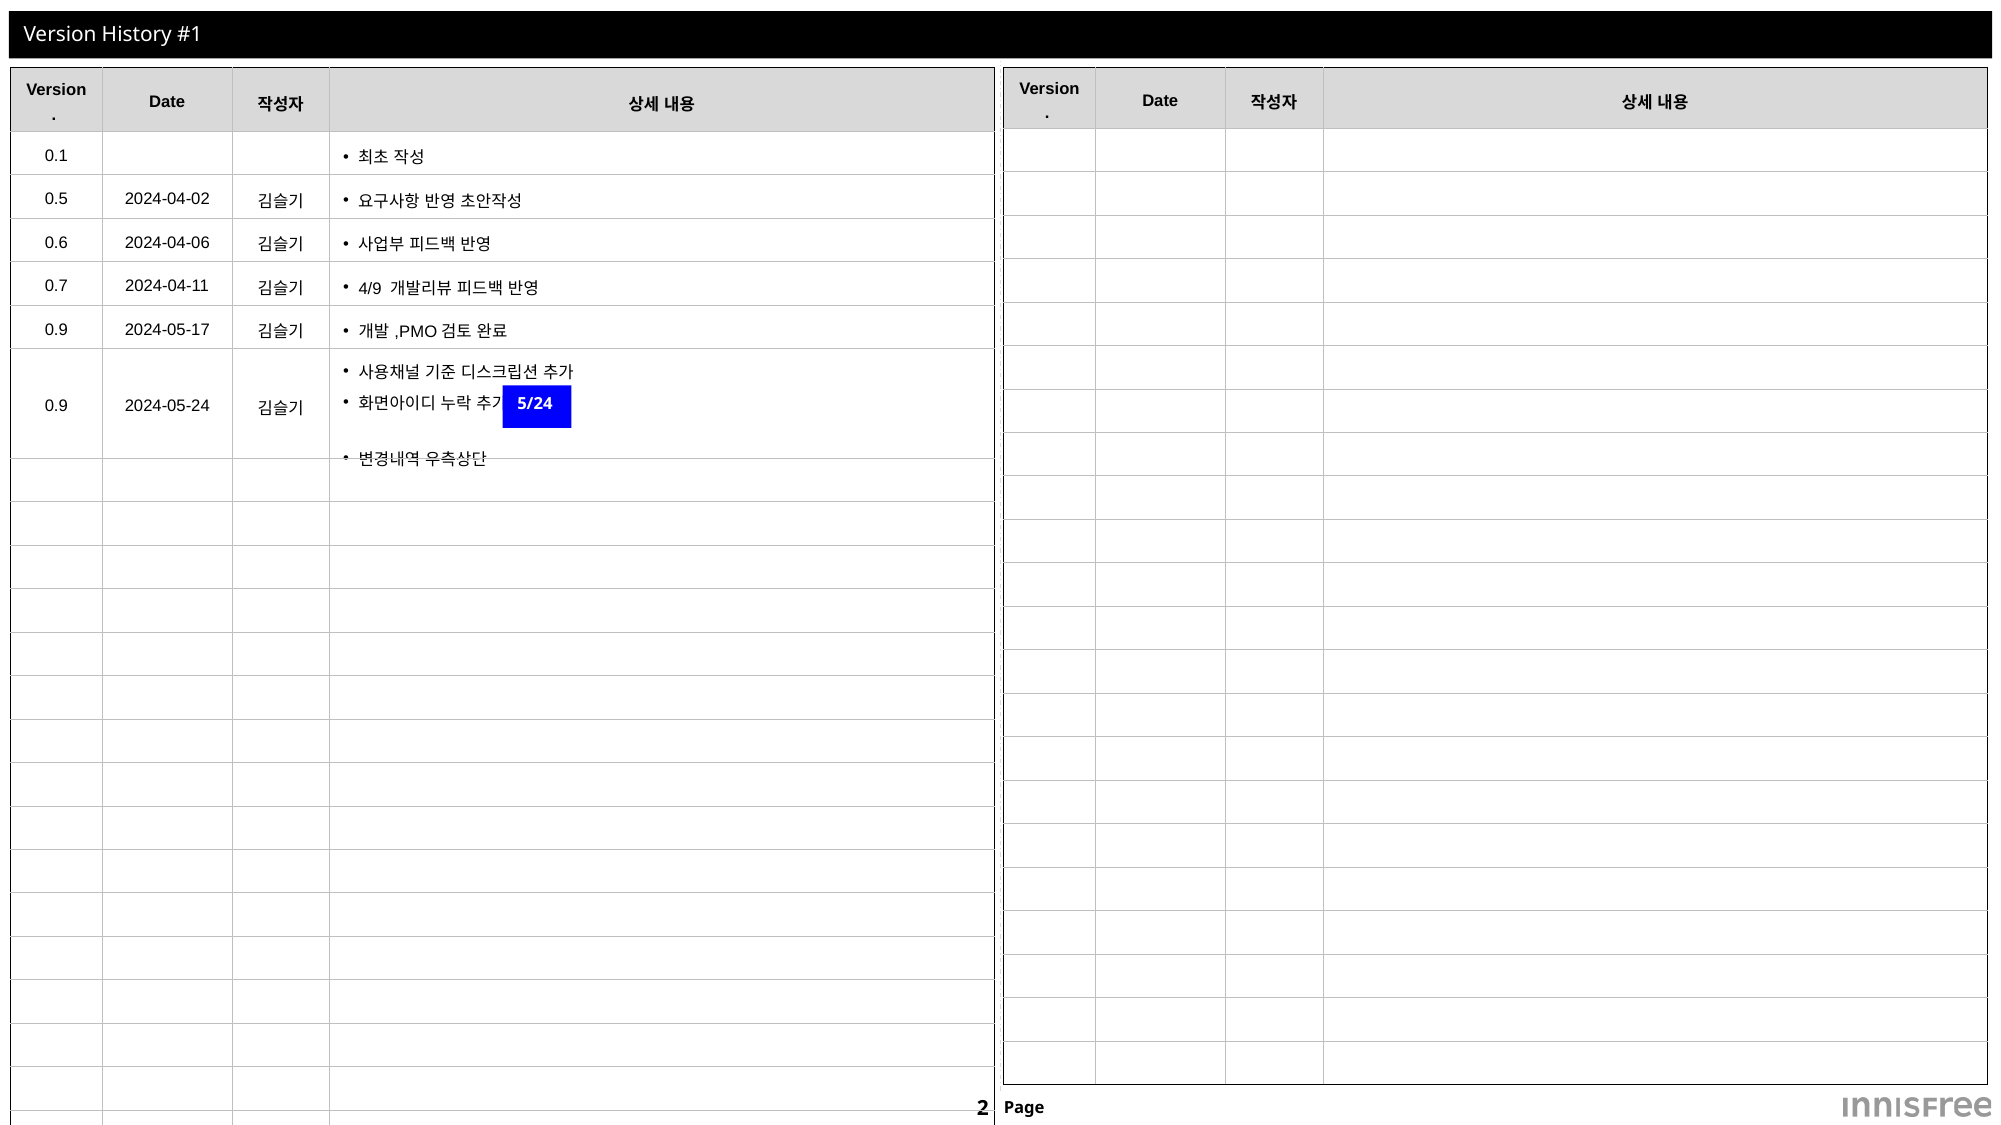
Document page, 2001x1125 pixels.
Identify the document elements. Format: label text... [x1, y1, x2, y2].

table_cell [1324, 868, 1987, 910]
title Version History #1 [8, 11, 1993, 59]
table_cell [1226, 476, 1323, 519]
table_cell 4/9 개발리뷰 피드백 반영 [330, 262, 994, 305]
table_cell [1096, 563, 1225, 606]
table_cell [103, 763, 232, 806]
table_cell [1096, 868, 1225, 910]
table_cell [11, 1111, 102, 1125]
table_cell [1004, 737, 1095, 780]
table_cell [330, 1111, 994, 1125]
table_cell [1226, 824, 1323, 867]
table_cell 김슬기 [233, 262, 329, 305]
table_cell [1324, 433, 1987, 475]
table_cell [11, 1067, 102, 1110]
table_cell [1226, 781, 1323, 823]
table_cell [1226, 390, 1323, 432]
table_header Version. [1004, 68, 1095, 128]
table_cell [103, 1067, 232, 1110]
table_cell [1004, 346, 1095, 389]
table_cell [103, 807, 232, 849]
table_cell [1324, 955, 1987, 997]
table_cell [1004, 650, 1095, 693]
table_cell [103, 502, 232, 545]
table_cell [103, 937, 232, 979]
table_cell [1324, 650, 1987, 693]
table_cell [1324, 911, 1987, 954]
table_cell [330, 937, 994, 979]
table_cell [233, 937, 329, 979]
table_cell [233, 1111, 329, 1125]
table_cell [1226, 737, 1323, 780]
table_cell [1324, 476, 1987, 519]
table_header Date [1096, 68, 1225, 128]
table_cell [103, 720, 232, 762]
table_cell [1004, 433, 1095, 475]
table_cell [233, 893, 329, 936]
table_cell [1096, 694, 1225, 736]
table_cell [1096, 824, 1225, 867]
table_cell [1226, 1042, 1323, 1084]
table_cell [1096, 476, 1225, 519]
table_cell [1226, 563, 1323, 606]
table_cell [1226, 346, 1323, 389]
table_cell [11, 807, 102, 849]
table_cell 0.9 [11, 306, 102, 348]
table_cell [1004, 955, 1095, 997]
table_cell [103, 1024, 232, 1066]
table_cell [1324, 346, 1987, 389]
table_cell [1226, 172, 1323, 215]
table_cell [233, 720, 329, 762]
table_cell [103, 980, 232, 1023]
table_cell [233, 633, 329, 675]
table_cell [330, 459, 994, 501]
table_cell [11, 893, 102, 936]
table_cell [1324, 303, 1987, 345]
table_cell [1096, 737, 1225, 780]
table_cell 사업부 피드백 반영 [330, 219, 994, 261]
table_cell [233, 763, 329, 806]
table_cell [1004, 781, 1095, 823]
table_cell [1226, 650, 1323, 693]
table_cell [1096, 911, 1225, 954]
table_cell 2024-04-06 [103, 219, 232, 261]
table_cell 0.9 [11, 349, 102, 458]
table_cell 0.6 [11, 219, 102, 261]
table_cell [1226, 520, 1323, 562]
table_cell [1004, 563, 1095, 606]
table_cell [1226, 694, 1323, 736]
table_cell [233, 132, 329, 174]
table_cell [233, 589, 329, 632]
table_cell 0.1 [11, 132, 102, 174]
table_cell [11, 980, 102, 1023]
table_cell [11, 1024, 102, 1066]
table_cell [1004, 911, 1095, 954]
table_cell [330, 589, 994, 632]
table_cell [330, 1067, 994, 1110]
table_cell [1096, 216, 1225, 258]
table_cell [233, 1024, 329, 1066]
table_cell [1004, 390, 1095, 432]
table_cell [103, 850, 232, 892]
table_cell 2024-04-11 [103, 262, 232, 305]
table_cell [1226, 911, 1323, 954]
table_cell [103, 1111, 232, 1125]
table_cell [1226, 868, 1323, 910]
table_cell [11, 589, 102, 632]
table_cell [1004, 303, 1095, 345]
table_cell [1004, 998, 1095, 1041]
table_cell [103, 676, 232, 719]
table_header 상세 내용 [330, 68, 994, 131]
table_cell [1096, 346, 1225, 389]
table_cell [1324, 259, 1987, 302]
table_cell [1004, 520, 1095, 562]
table_cell 2024-05-17 [103, 306, 232, 348]
table_cell [11, 850, 102, 892]
table_cell [1226, 259, 1323, 302]
table_cell 2024-04-02 [103, 175, 232, 218]
table_cell [233, 850, 329, 892]
table_cell [1324, 172, 1987, 215]
table_cell [1096, 520, 1225, 562]
table_cell [103, 589, 232, 632]
table_cell [1096, 172, 1225, 215]
table_cell [11, 720, 102, 762]
table_cell [11, 676, 102, 719]
table_cell [1096, 650, 1225, 693]
table_cell [1226, 998, 1323, 1041]
table_cell [1004, 129, 1095, 171]
table_cell [11, 633, 102, 675]
table_cell [11, 502, 102, 545]
table_cell [1096, 259, 1225, 302]
text_box 5/24 [501, 384, 572, 429]
table_cell [1004, 476, 1095, 519]
table_cell [1226, 955, 1323, 997]
table_cell [1324, 781, 1987, 823]
table_cell [1096, 303, 1225, 345]
table_cell [1004, 172, 1095, 215]
table_header Version. [11, 68, 102, 131]
table_cell [233, 807, 329, 849]
table_cell [1324, 520, 1987, 562]
table_cell [233, 676, 329, 719]
table_cell [330, 633, 994, 675]
table_cell 2024-05-24 [103, 349, 232, 458]
table_cell [1096, 433, 1225, 475]
table_cell [233, 980, 329, 1023]
table_cell [1096, 955, 1225, 997]
table_cell [11, 763, 102, 806]
table_cell [103, 633, 232, 675]
table_cell [330, 502, 994, 545]
table_cell [1096, 1042, 1225, 1084]
table_cell [1324, 694, 1987, 736]
table_cell [1226, 303, 1323, 345]
table_cell 사용채널 기준 디스크립션 추가 화면아이디 누락 추가 변경내역 우측상단 [330, 349, 994, 458]
table_cell 개발,PMO검토 완료 [330, 306, 994, 348]
table_cell [1004, 868, 1095, 910]
table_cell [233, 546, 329, 588]
table_cell 김슬기 [233, 175, 329, 218]
table_cell [11, 937, 102, 979]
table_cell [1324, 824, 1987, 867]
table_cell [11, 459, 102, 501]
table_cell [103, 893, 232, 936]
table_cell [1324, 129, 1987, 171]
table_cell [330, 720, 994, 762]
table_cell [330, 676, 994, 719]
table_cell [1324, 998, 1987, 1041]
table_cell [11, 546, 102, 588]
table_cell 김슬기 [233, 219, 329, 261]
table_cell 0.7 [11, 262, 102, 305]
table_cell [233, 502, 329, 545]
table_cell [1226, 129, 1323, 171]
table_cell [1096, 781, 1225, 823]
table_cell [1096, 390, 1225, 432]
table_cell [1324, 737, 1987, 780]
table_cell [233, 459, 329, 501]
picture [1843, 1097, 1992, 1117]
table_cell [330, 763, 994, 806]
table_cell [1324, 607, 1987, 649]
table_header 작성자 [233, 68, 329, 131]
table_header Date [103, 68, 232, 131]
table_cell [103, 132, 232, 174]
table_cell [1324, 216, 1987, 258]
table_header 작성자 [1226, 68, 1323, 128]
table_cell 요구사항 반영 초안작성 [330, 175, 994, 218]
table_cell [1324, 390, 1987, 432]
table_cell [1324, 1042, 1987, 1084]
table_cell [1004, 259, 1095, 302]
table_cell [1096, 129, 1225, 171]
table_cell [330, 980, 994, 1023]
table_cell [1004, 824, 1095, 867]
table_cell 김슬기 [233, 349, 329, 458]
table_header 상세 내용 [1324, 68, 1987, 128]
table_cell [1004, 1042, 1095, 1084]
table_cell 최초 작성 [330, 132, 994, 174]
table_cell [330, 1024, 994, 1066]
table_cell [330, 546, 994, 588]
table_cell 김슬기 [233, 306, 329, 348]
table_cell [330, 893, 994, 936]
table_cell [1004, 694, 1095, 736]
table_cell [1226, 216, 1323, 258]
table_cell [1226, 433, 1323, 475]
table_cell [1096, 998, 1225, 1041]
table_cell [1004, 216, 1095, 258]
table_cell [330, 850, 994, 892]
table_cell [103, 459, 232, 501]
table_cell [1004, 607, 1095, 649]
table_cell [1096, 607, 1225, 649]
table_cell [1324, 563, 1987, 606]
table_cell [1226, 607, 1323, 649]
table_cell [103, 546, 232, 588]
table_cell [233, 1067, 329, 1110]
table_cell 0.5 [11, 175, 102, 218]
table_cell [330, 807, 994, 849]
